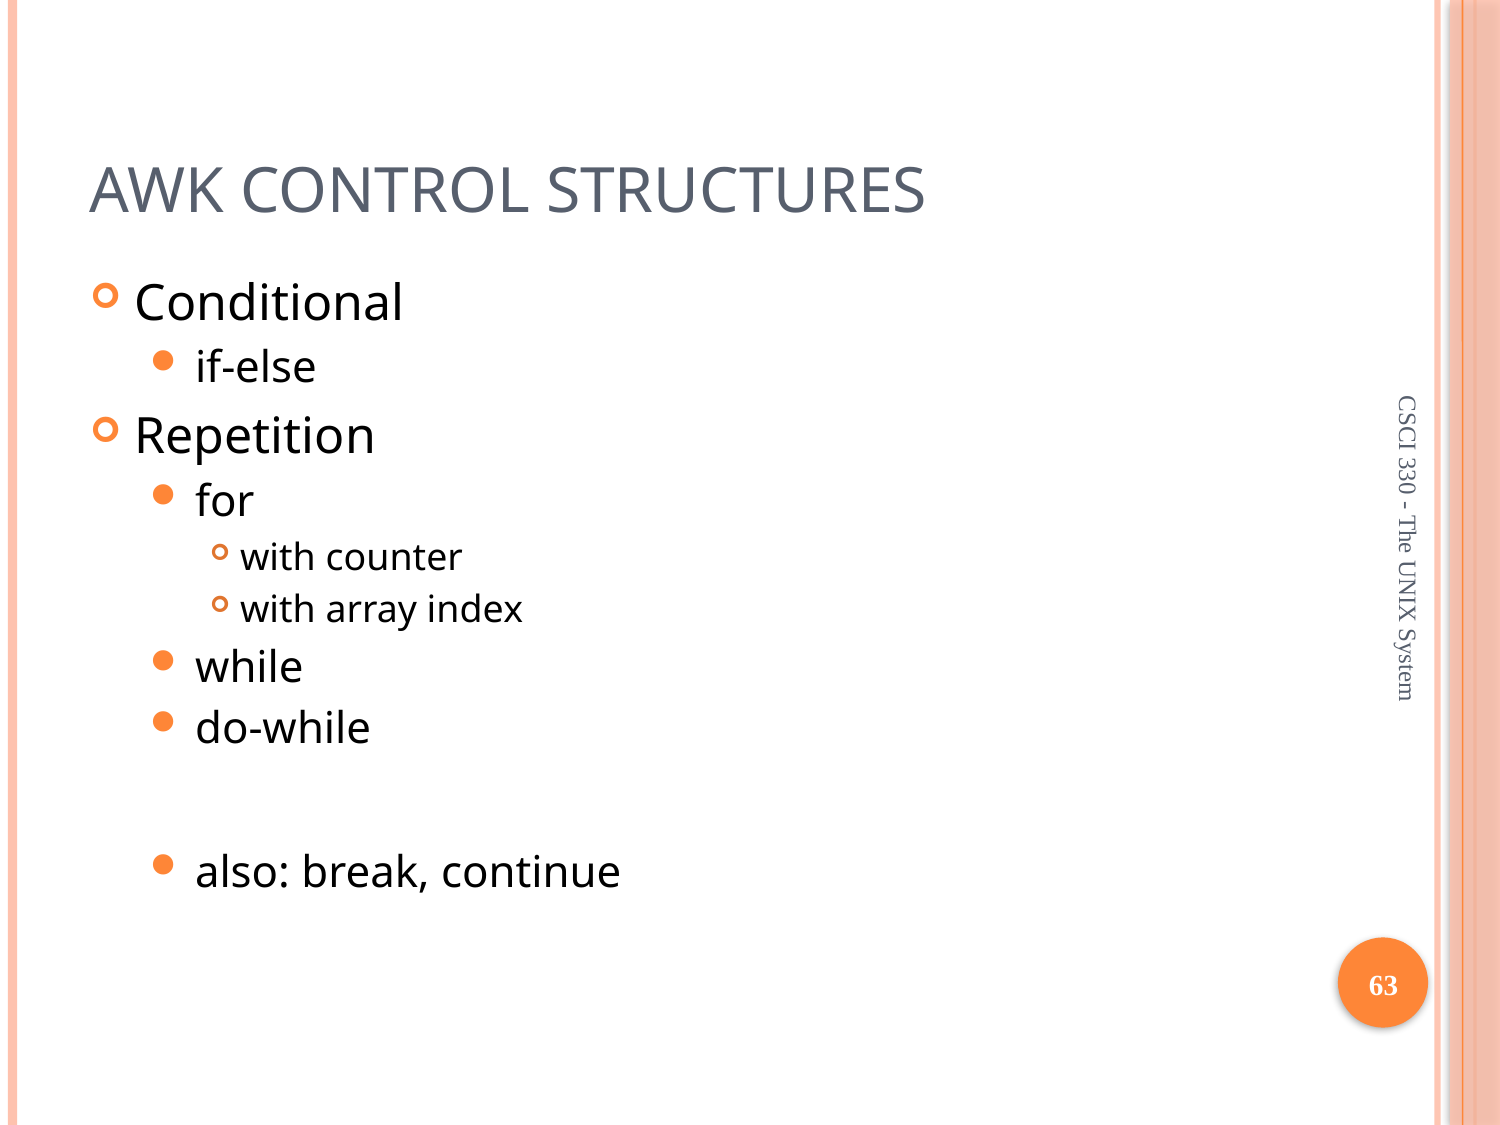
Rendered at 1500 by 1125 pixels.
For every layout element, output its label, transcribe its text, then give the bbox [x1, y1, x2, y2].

title Awk control structures [75, 45, 1300, 233]
list Conditional if-else Repetition for with counter with array index while do-while also: break, continue [74, 262, 1301, 1063]
footer CSCI 330 - The UNIX System [1379, 380, 1440, 906]
slide_number 63 [1333, 940, 1434, 1026]
